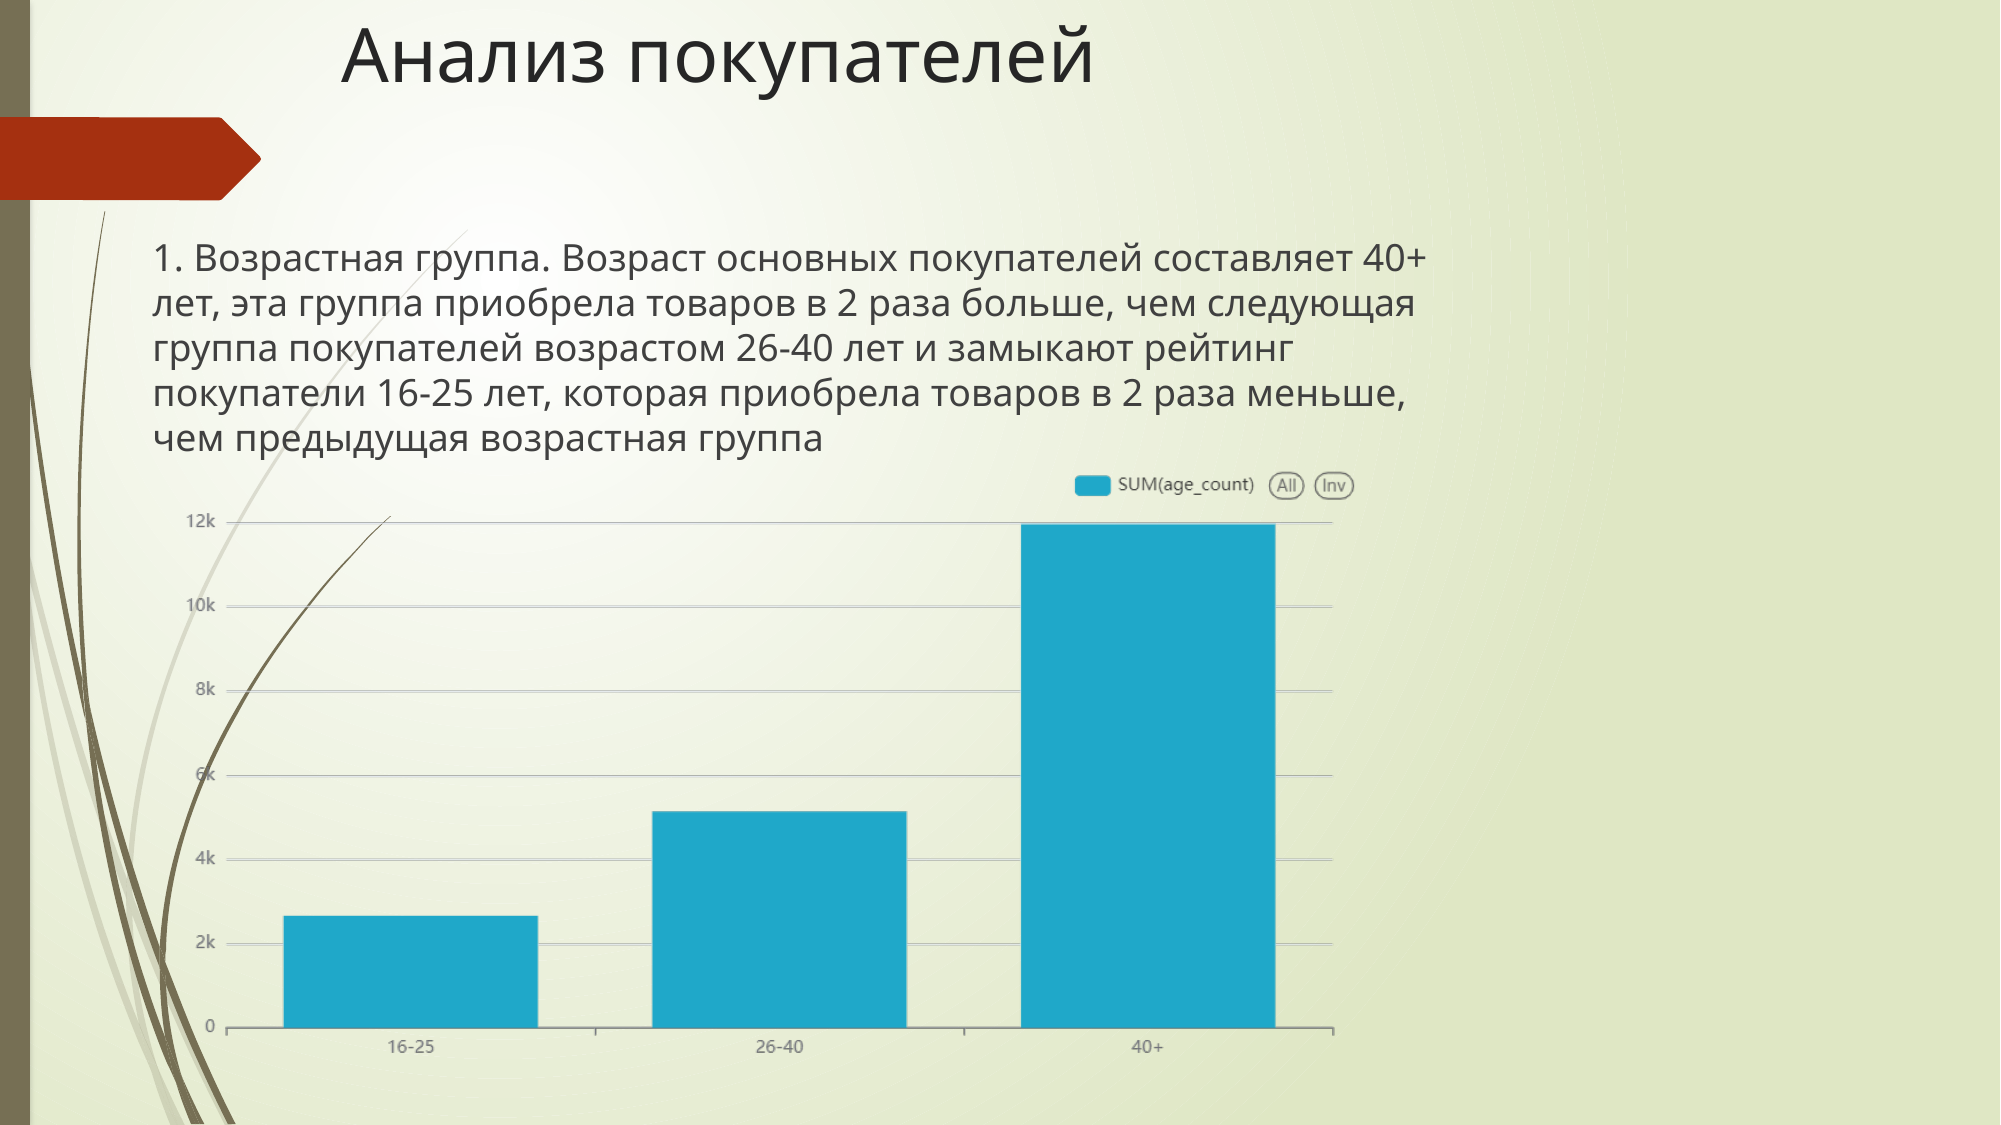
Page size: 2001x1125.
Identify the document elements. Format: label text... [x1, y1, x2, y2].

title Анализ покупателей [89, 0, 1369, 247]
picture [137, 465, 1362, 1085]
list 1. Возрастная группа. Возраст основных покупателей составляет 40+ лет, эта группа приобрела товаров в 2 раза больше, чем следующая группа покупателей возрастом 26-40 лет и замыкают рейтинг покупатели 16-25 лет, которая приобрела товаров в 2 раза меньше, чем предыдущая возрастная группа [137, 226, 1469, 371]
